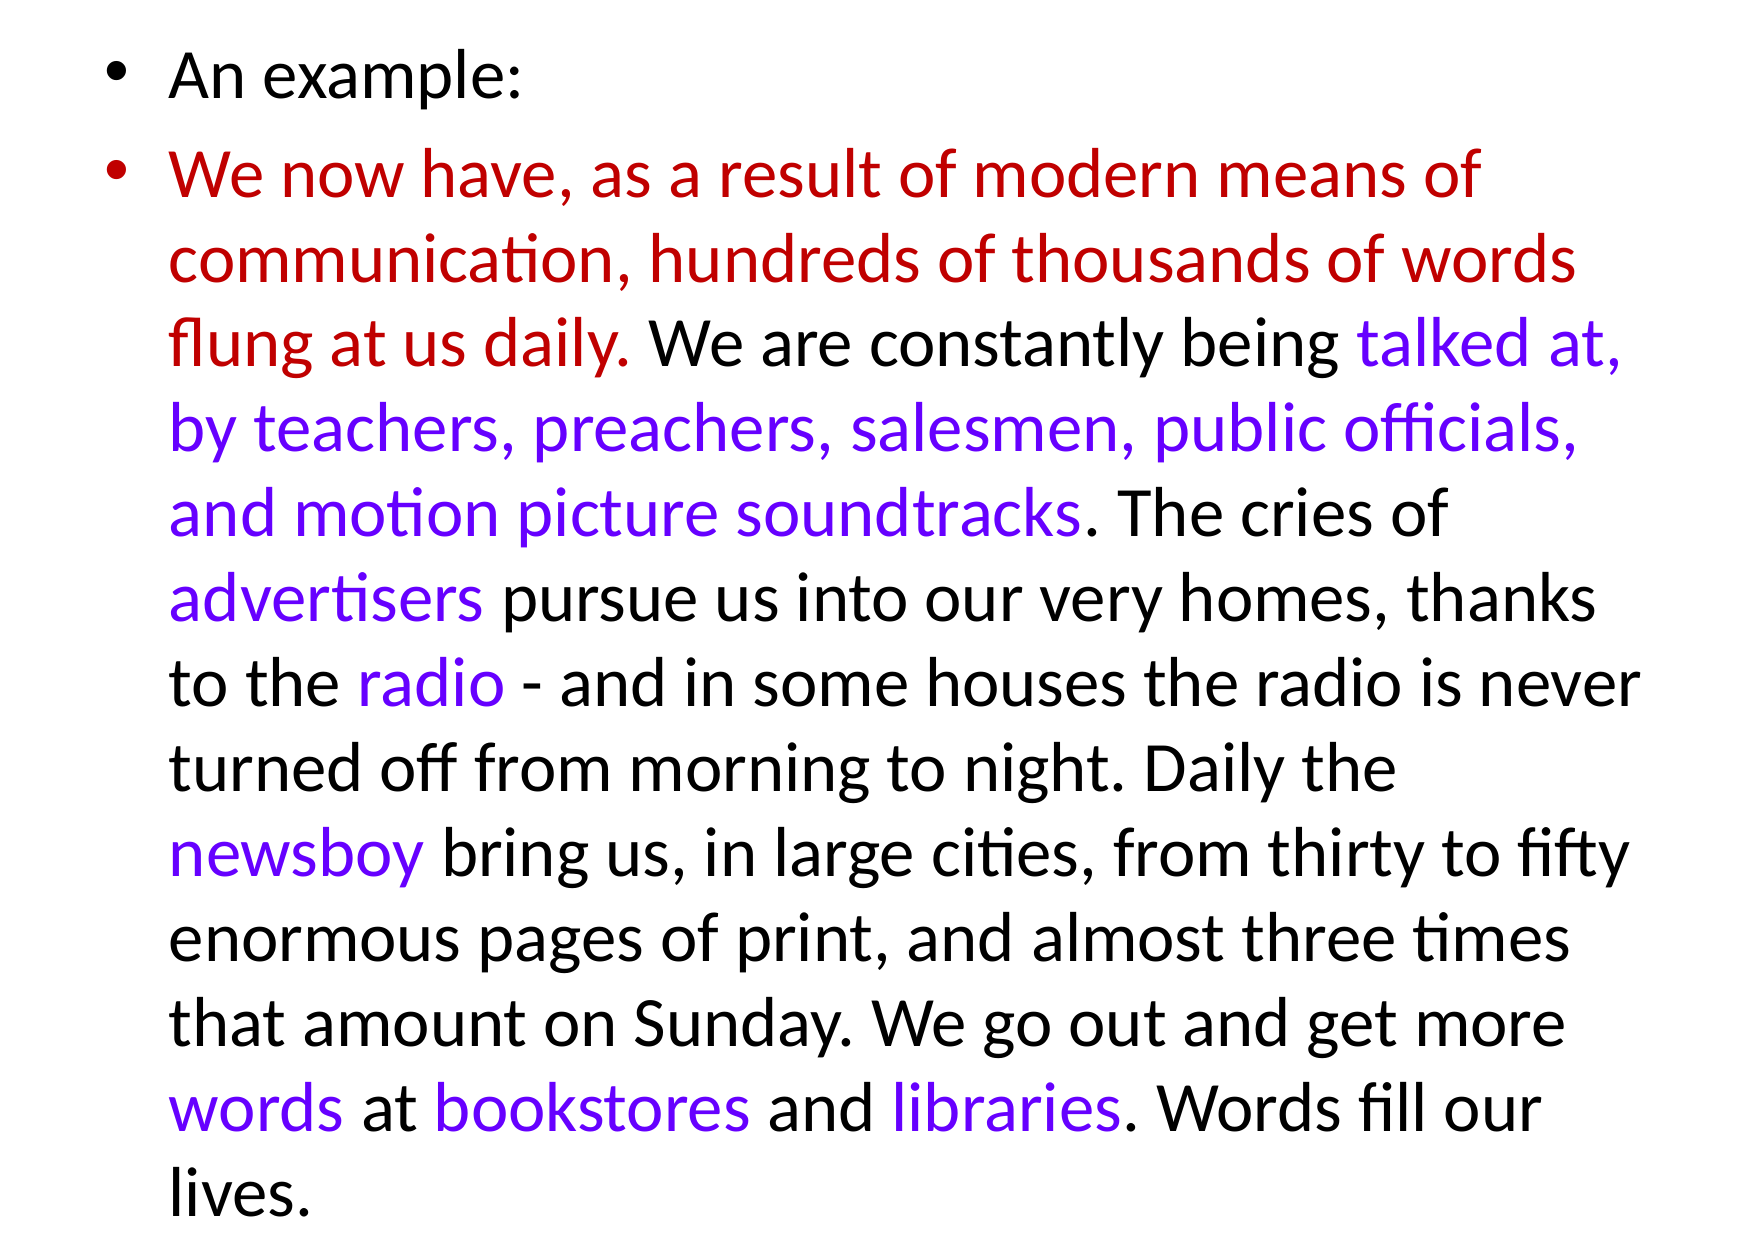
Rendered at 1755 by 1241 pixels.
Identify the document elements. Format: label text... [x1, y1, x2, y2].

list An example: We now have, as a result of modern means of communication, hundreds of thousands of words flung at us daily. We are constantly being talked at, by teachers, preachers, salesmen, public officials, and motion picture soundtracks. The cries of advertisers pursue us into our very homes, thanks to the radio - and in some houses the radio is never turned off from morning to night. Daily the newsboy bring us, in large cities, from thirty to fifty enormous pages of print, and almost three times that amount on Sunday. We go out and get more words at bookstores and libraries. Words fill our lives. [87, 18, 1667, 1241]
